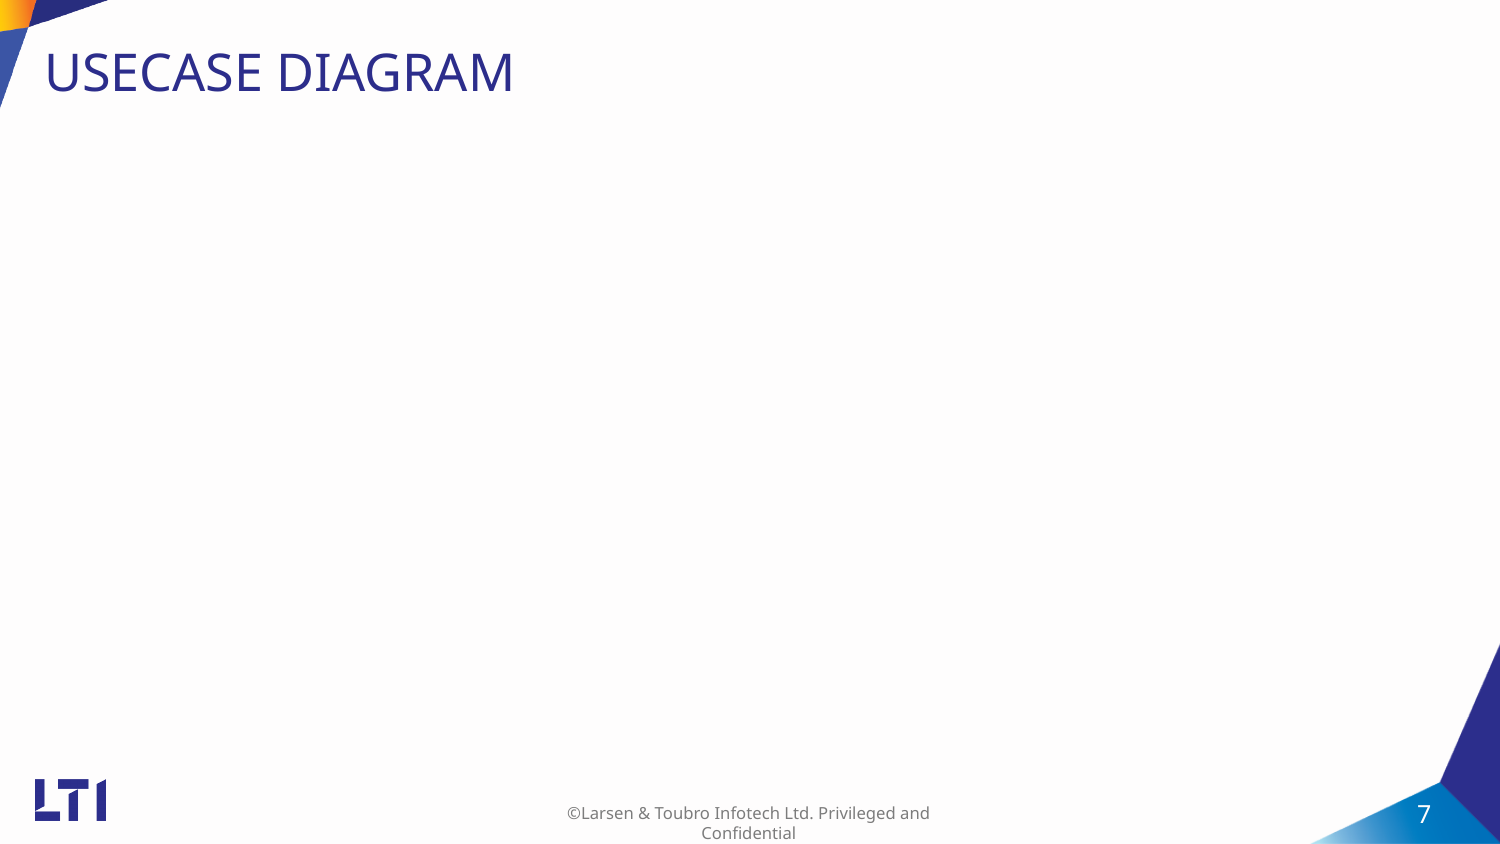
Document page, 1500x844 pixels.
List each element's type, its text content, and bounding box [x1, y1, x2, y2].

title USECASE DIAGRAM [43, 38, 1362, 104]
picture [1288, 640, 1500, 844]
picture [0, 0, 109, 110]
picture [35, 779, 106, 821]
